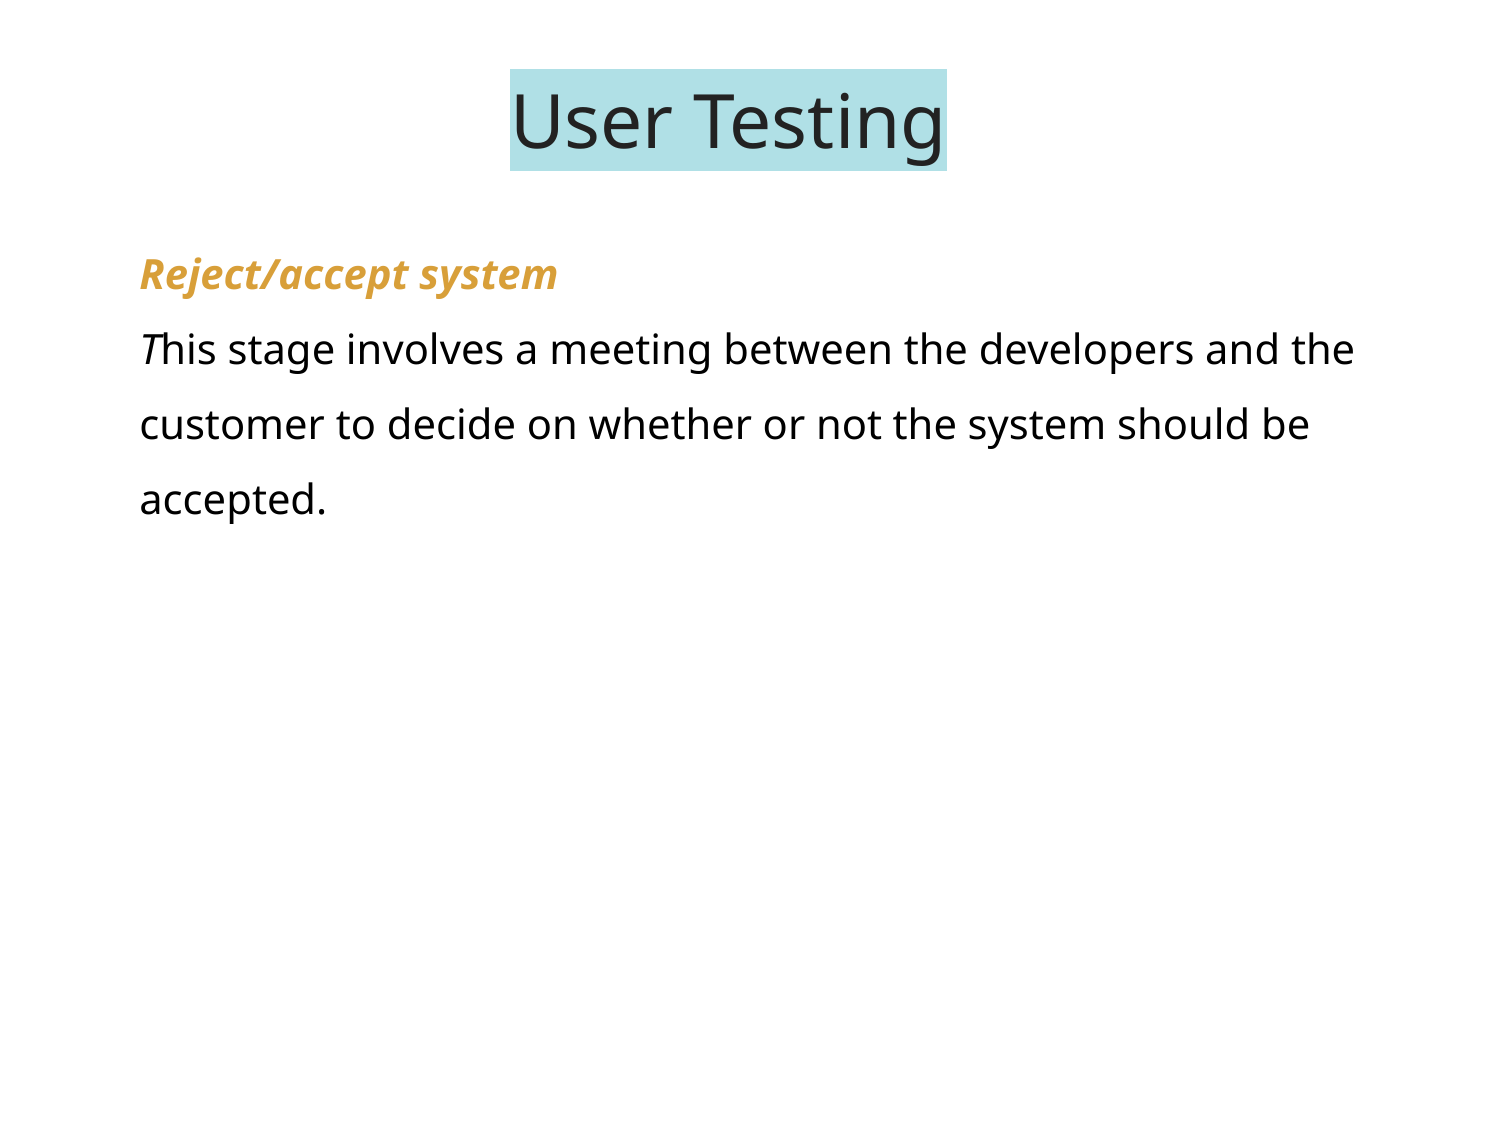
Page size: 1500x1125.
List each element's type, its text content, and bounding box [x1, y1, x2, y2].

title User Testing [53, 45, 1404, 165]
list Reject/accept system This stage involves a meeting between the developers and the customer to decide on whether or not the system should be accepted. [53, 207, 1477, 1015]
